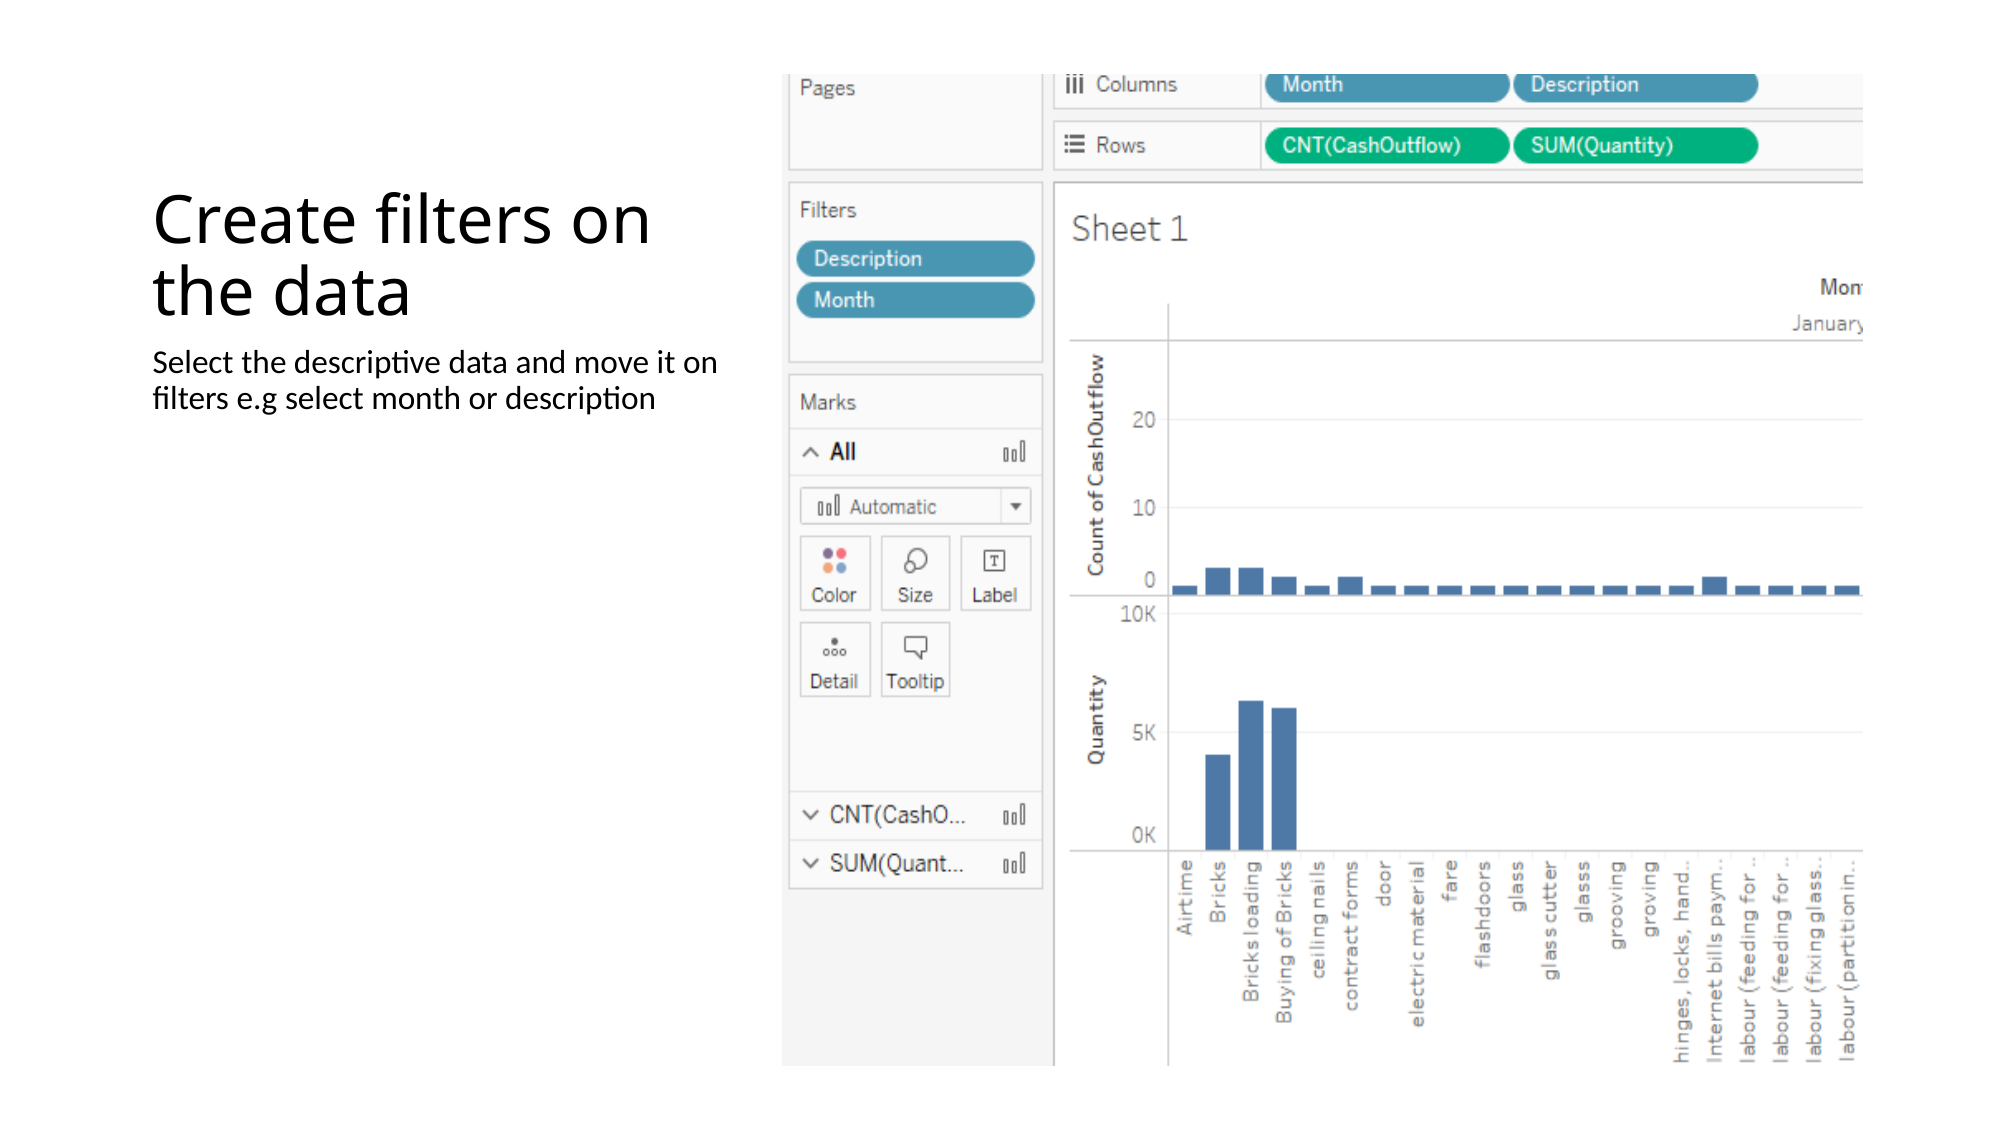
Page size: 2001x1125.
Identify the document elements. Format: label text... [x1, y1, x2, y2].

title Create filters on the data [137, 75, 782, 337]
list Select the descriptive data and move it on filters e.g select month or description [137, 337, 782, 963]
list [782, 74, 1863, 1066]
